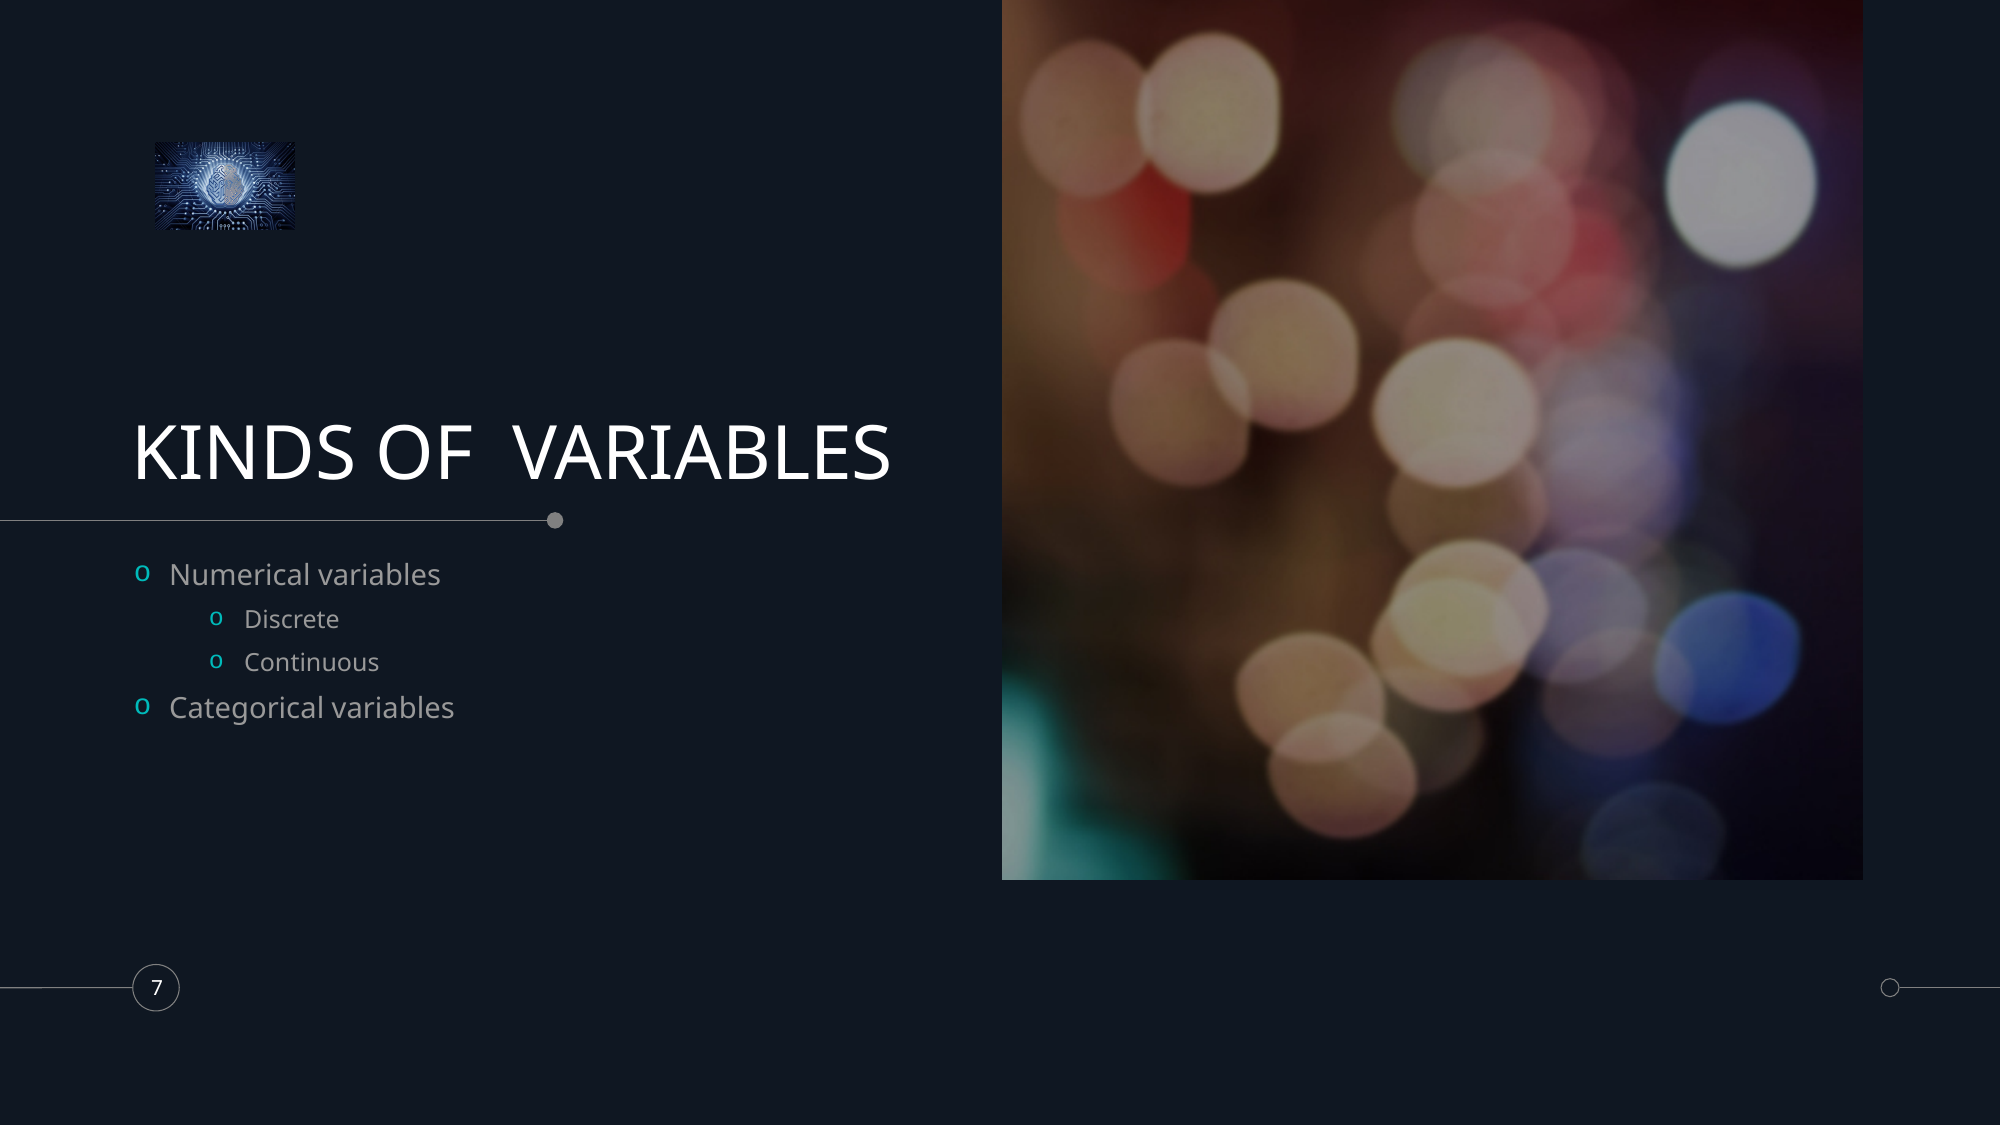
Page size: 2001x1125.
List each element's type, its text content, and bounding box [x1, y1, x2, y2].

list Numerical variables Discrete Continuous Categorical variables [133, 556, 956, 919]
title KINDS OF VARIABLES [131, 364, 956, 496]
picture [1002, 0, 1863, 881]
slide_number 7 [127, 964, 186, 1014]
picture [155, 142, 295, 230]
